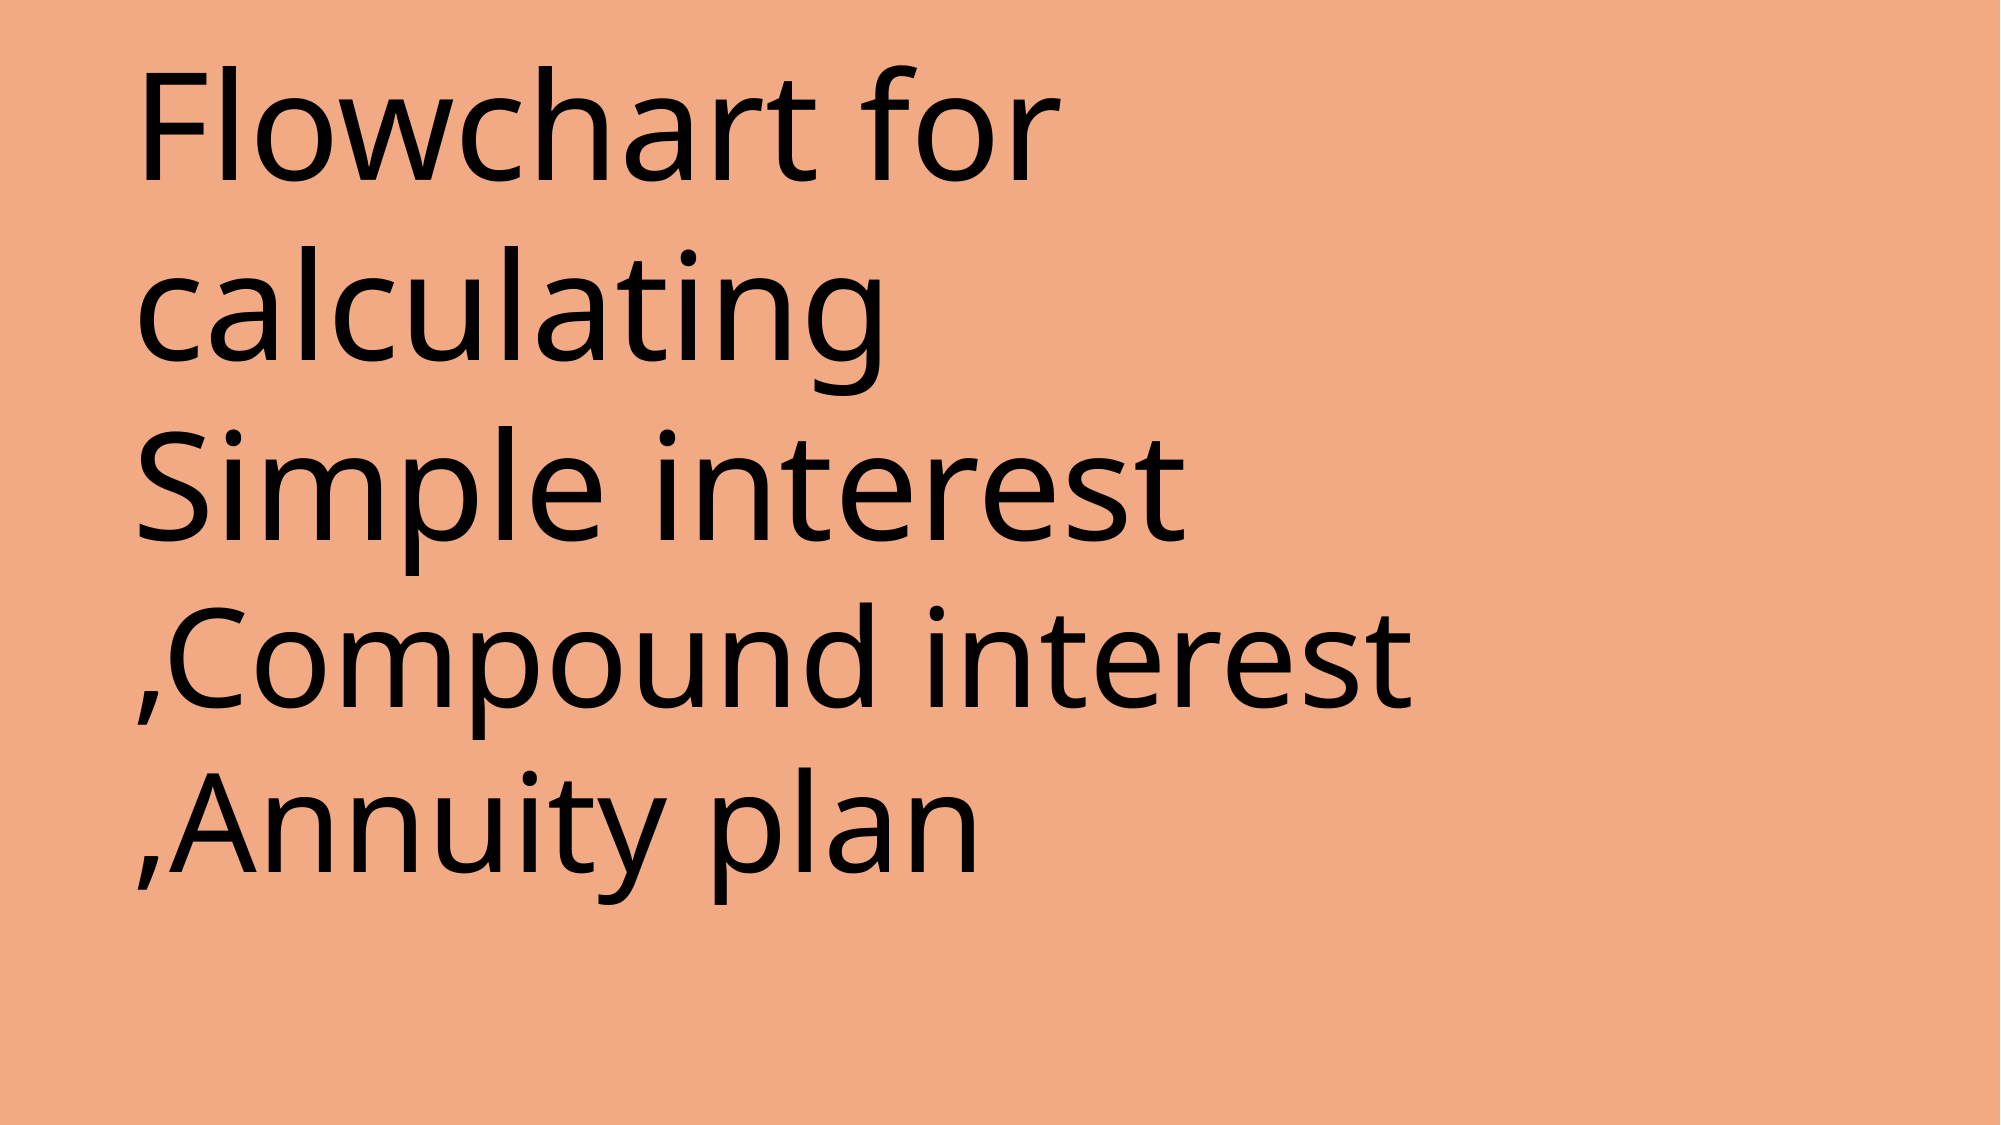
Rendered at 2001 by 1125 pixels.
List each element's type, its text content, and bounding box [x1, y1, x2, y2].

text_box Flowchart for calculating Simple interest ,Compound interest ,Annuity plan [118, 23, 1680, 908]
